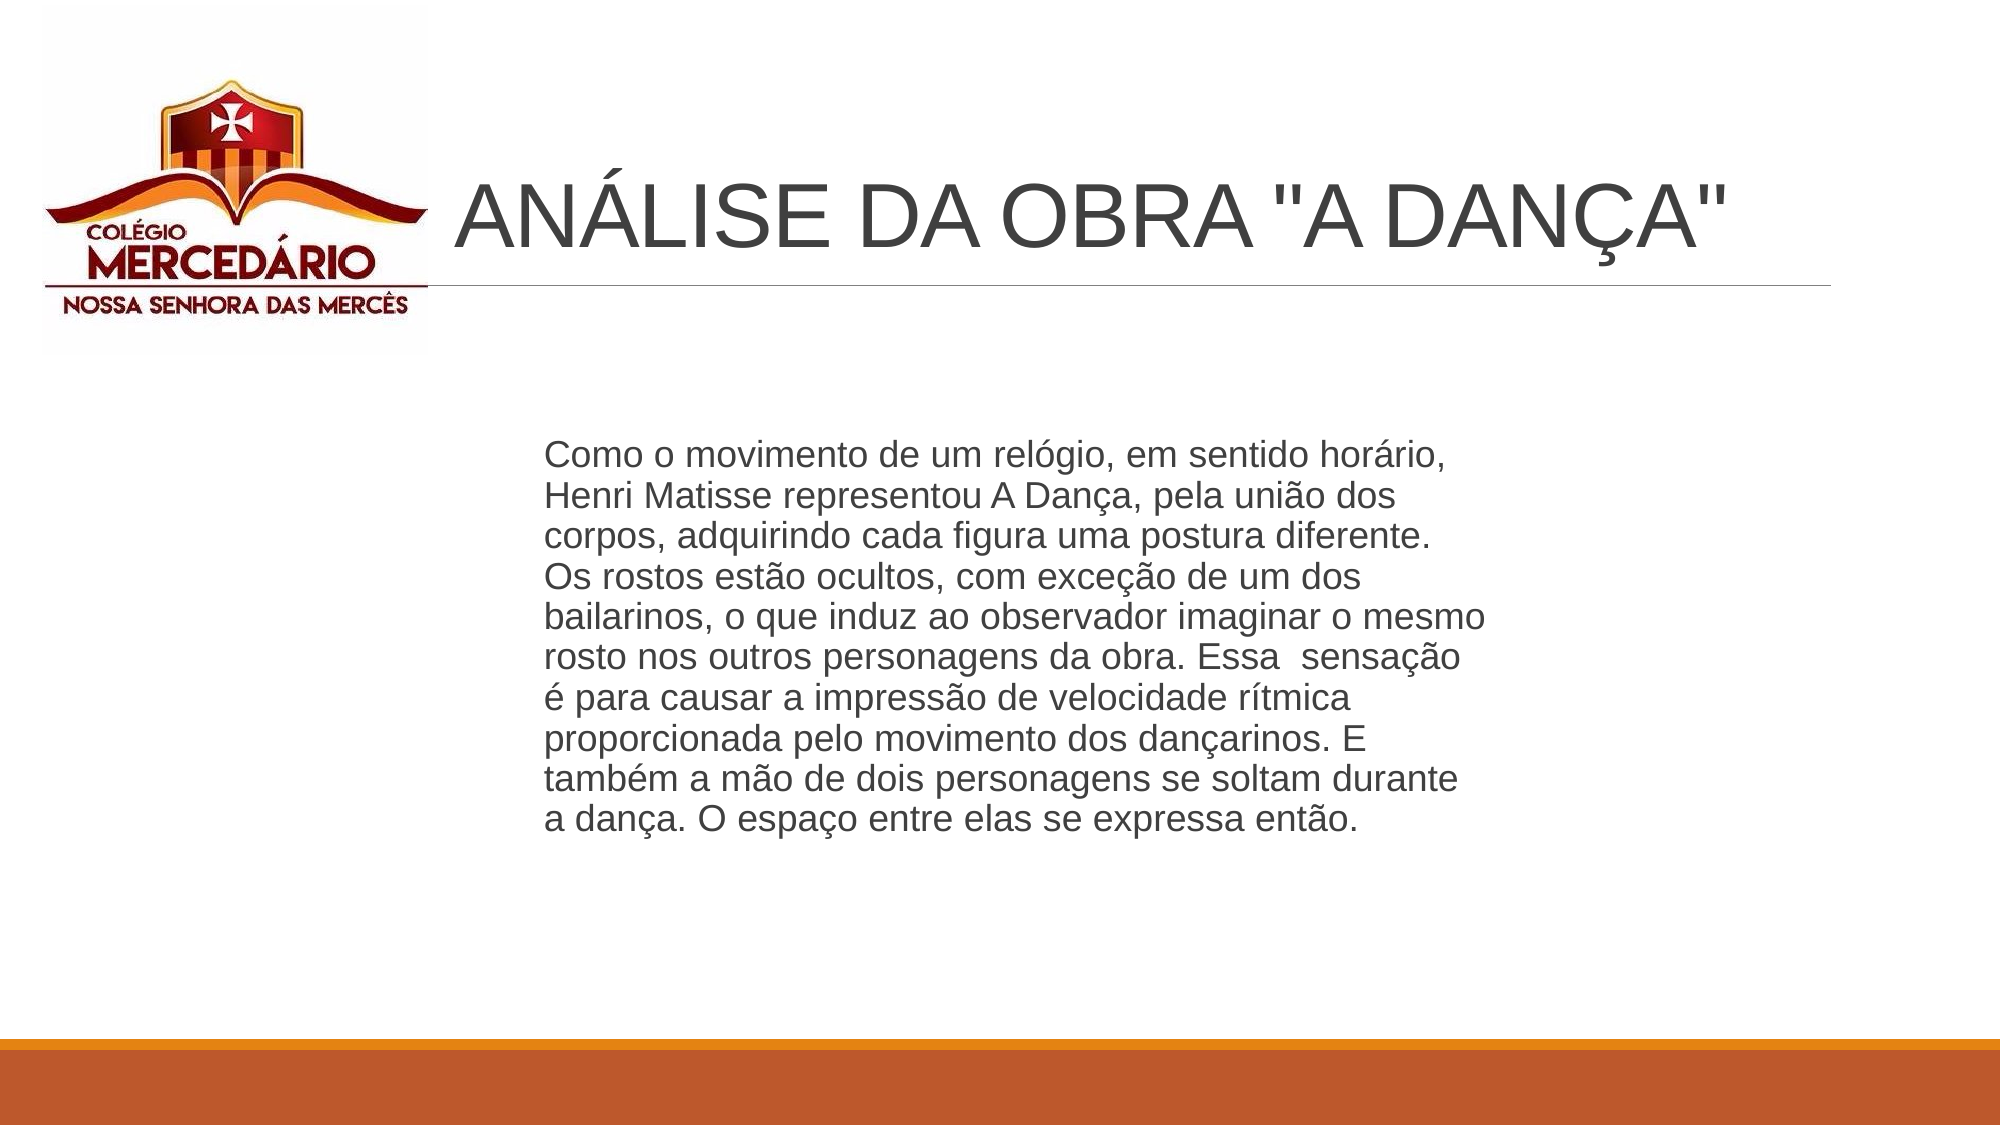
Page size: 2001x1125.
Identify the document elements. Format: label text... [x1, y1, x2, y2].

picture [42, 4, 428, 356]
title ANÁLISE DA OBRA "A DANÇA" [439, 85, 1823, 274]
list Como o movimento de um relógio, em sentido horário, Henri Matisse representou A Dança, pela união dos corpos, adquirindo cada figura uma postura diferente. Os rostos estão ocultos, com exceção de um dos bailarinos, o que induz ao observador imaginar o mesmo rosto nos outros personagens da obra. Essa sensação é para causar a impressão de velocidade rítmica proporcionada pelo movimento dos dançarinos. E também a mão de dois personagens se soltam durante a dança. O espaço entre elas se expressa então. [510, 427, 1490, 878]
